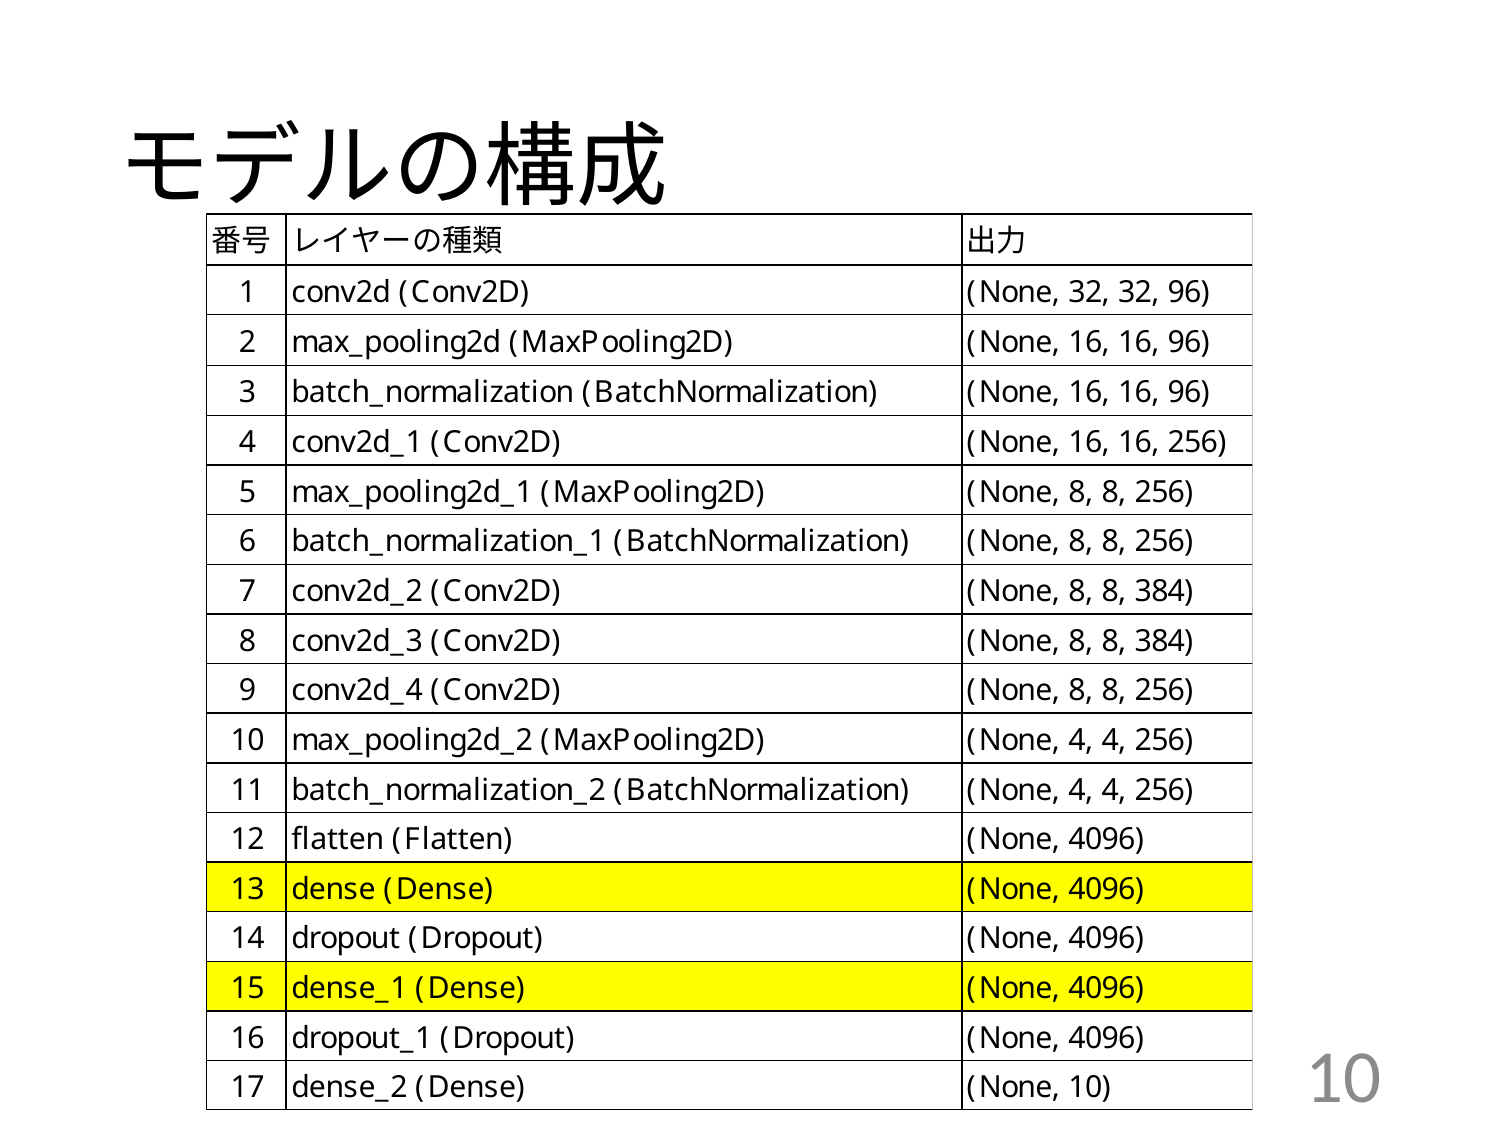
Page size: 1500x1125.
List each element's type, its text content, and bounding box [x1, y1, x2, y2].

title モデルの構成 [103, 59, 1397, 278]
slide_number 10 [1254, 1042, 1397, 1103]
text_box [205, 213, 1254, 1112]
